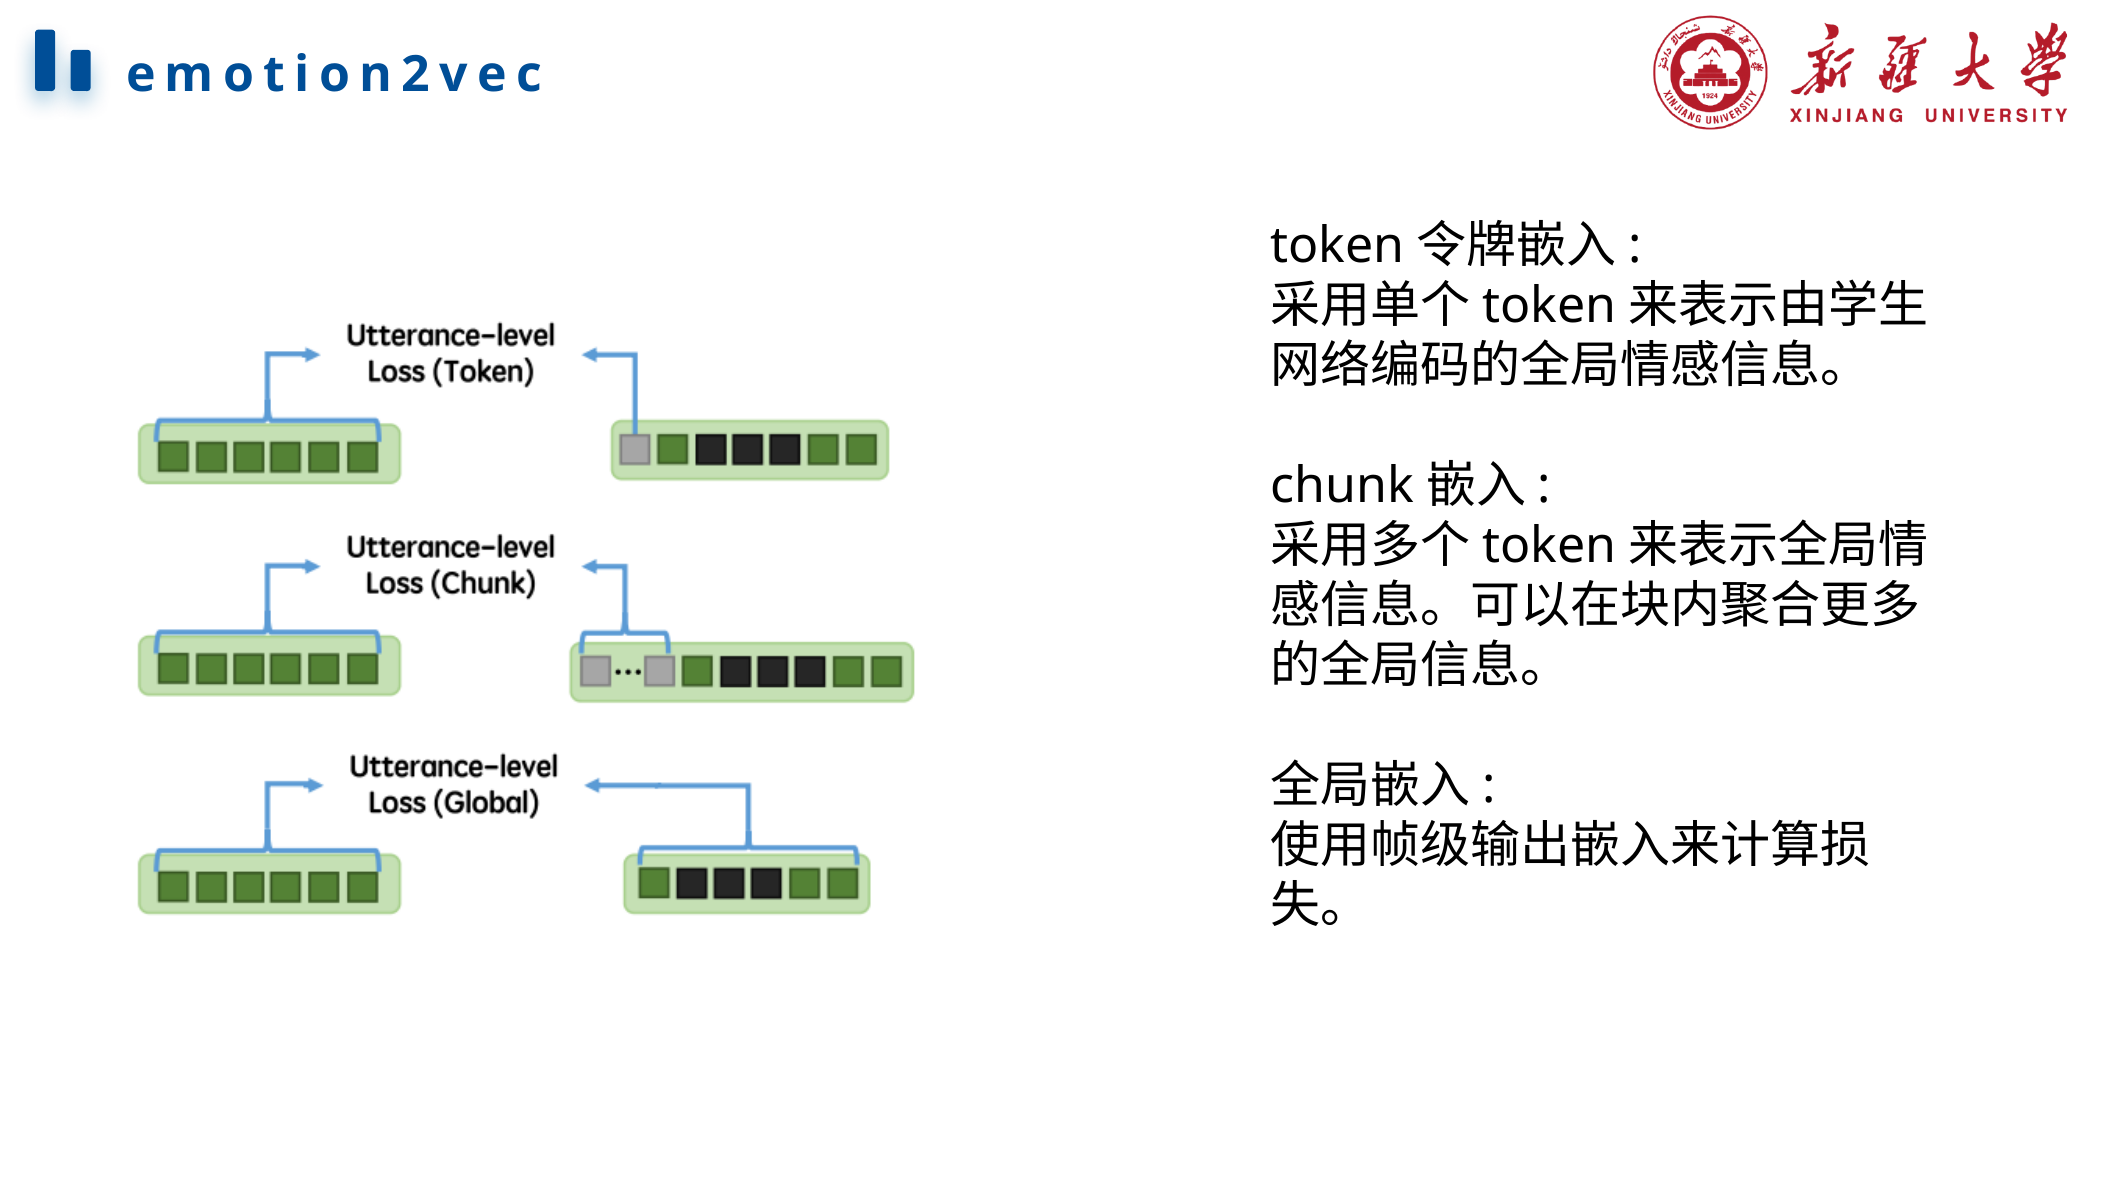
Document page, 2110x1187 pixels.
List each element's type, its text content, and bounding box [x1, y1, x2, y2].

text_box emotion2vec [111, 34, 558, 110]
text_box token令牌嵌入: 采用单个token来表示由学生网络编码的全局情感信息。 chunk嵌入: 采用多个token来表示全局情感信息。可以在块内聚合更多的全局信息。 全局嵌入: 使用帧级输出嵌入来计算损失。 [1255, 204, 1965, 995]
text_box [33, 28, 57, 93]
picture [0, 2, 666, 216]
text_box [69, 48, 92, 93]
picture [1645, 0, 2083, 139]
picture [121, 286, 927, 936]
